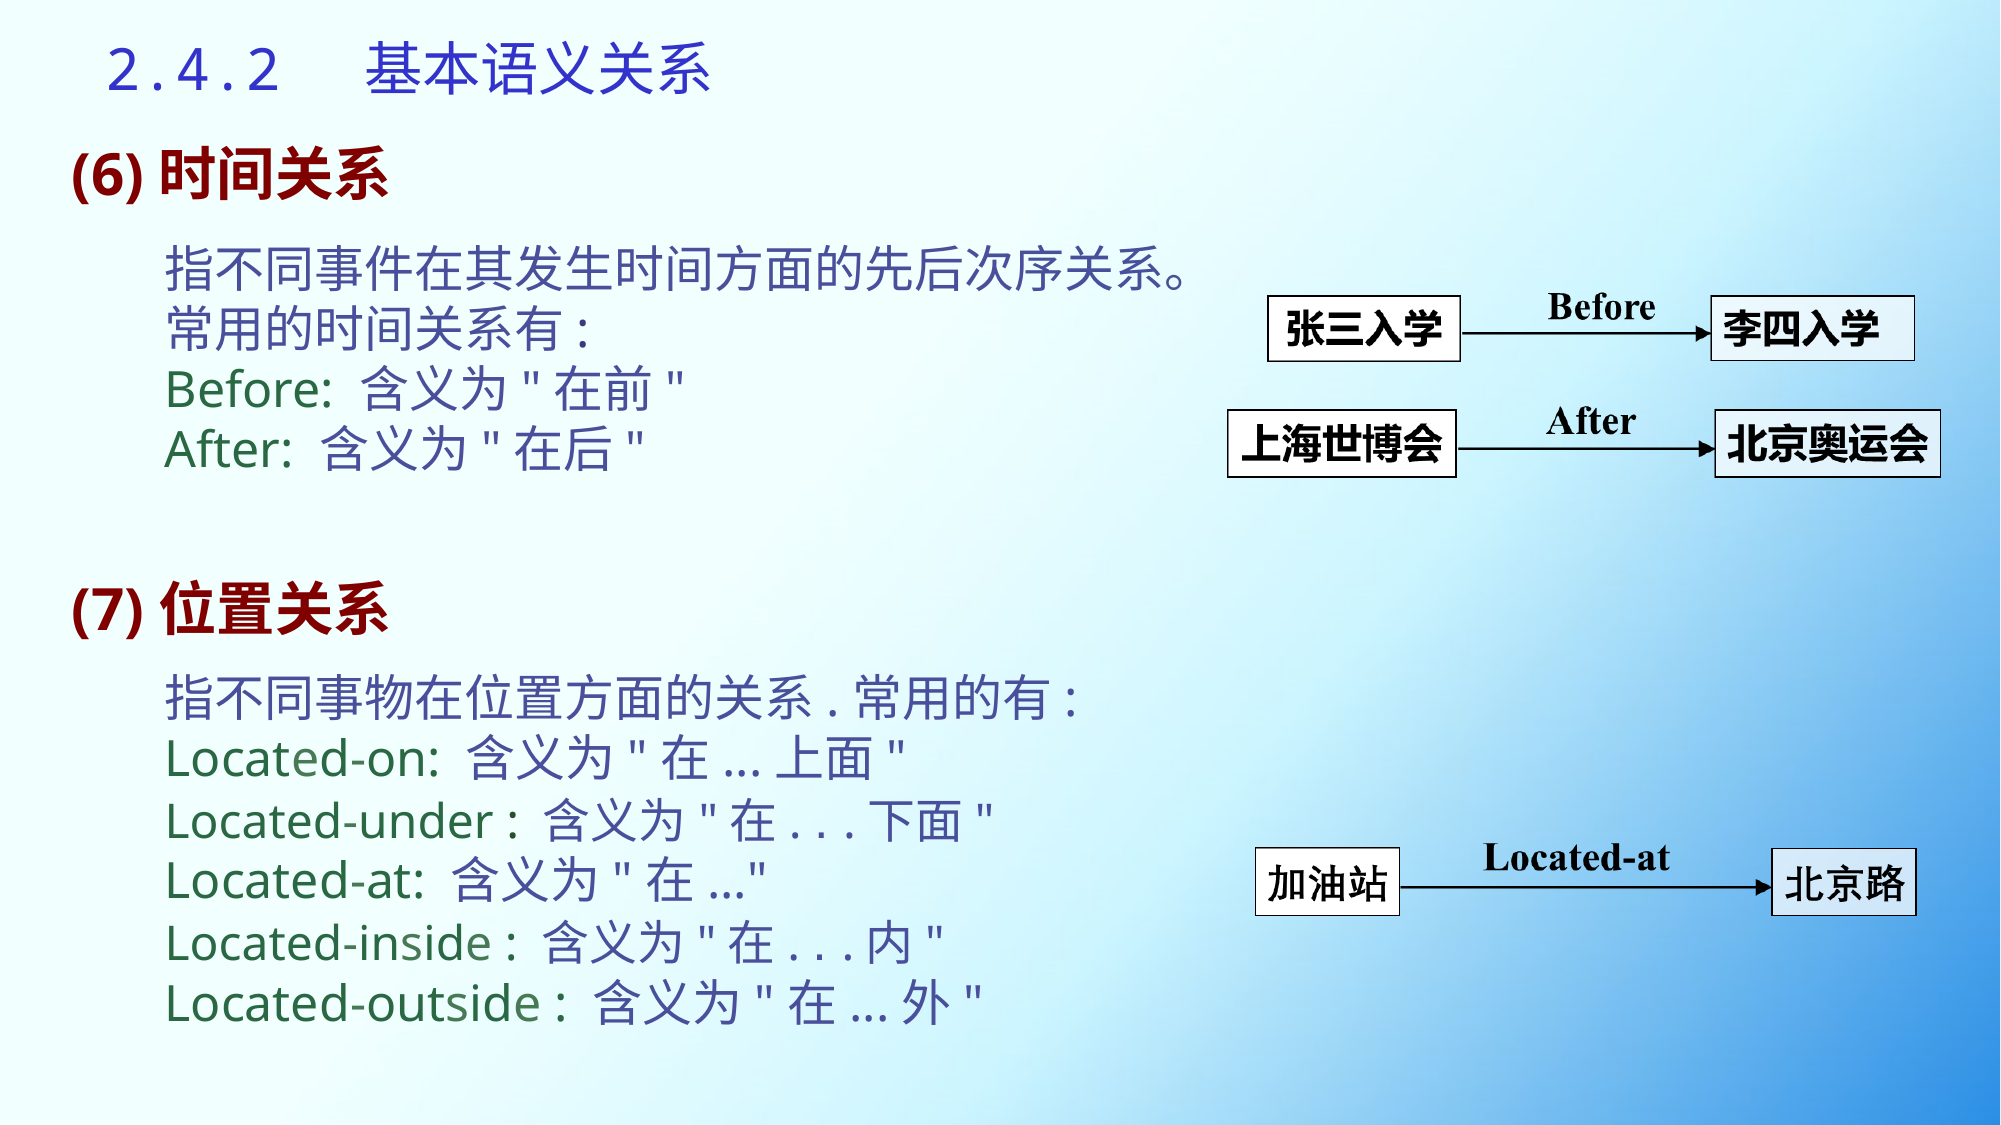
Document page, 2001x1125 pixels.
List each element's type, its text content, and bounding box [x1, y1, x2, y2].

slide_number [1412, 1042, 1863, 1103]
text_box 指不同事件在其发生时间方面的先后次序关系。 常用的时间关系有: Before: 含义为"在前" After: 含义为"在后" [149, 230, 1196, 486]
picture [0, 0, 2001, 1125]
text_box (6)时间关系 [57, 129, 632, 355]
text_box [57, 564, 1666, 1043]
title 2.4.2 基本语义关系 [90, 18, 1441, 125]
